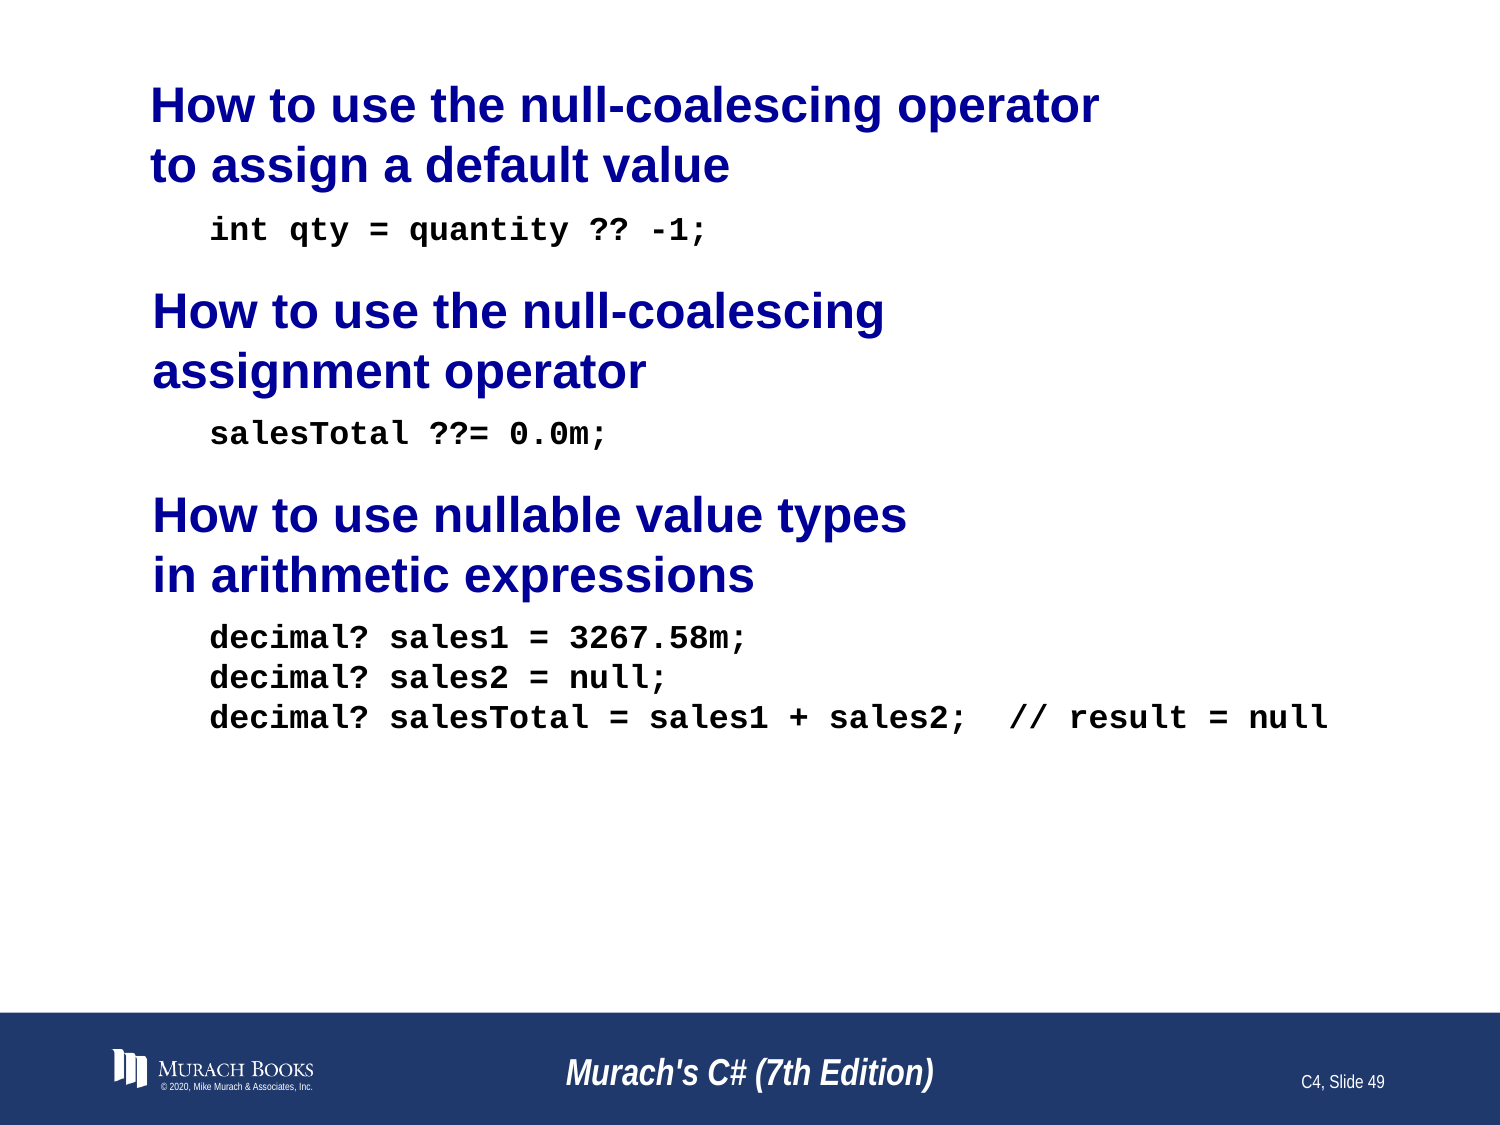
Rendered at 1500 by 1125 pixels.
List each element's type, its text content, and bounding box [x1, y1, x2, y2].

list int qty = quantity ?? -1; How to use the null-coalescing assignment operator salesTotal ??= 0.0m; How to use nullable value types in arithmetic expressions decimal? sales1 = 3267.58m; decimal? sales2 = null; decimal? salesTotal = sales1 + sales2; // result = null [137, 200, 1350, 1000]
footer © 2020, Mike Murach & Associates, Inc. [12, 1025, 463, 1100]
title How to use the null-coalescing operator to assign a default value [150, 72, 1350, 194]
slide_number C4, Slide 49 [1087, 1025, 1400, 1100]
slide_number Murach's C# (7th Edition) [463, 1025, 1050, 1100]
